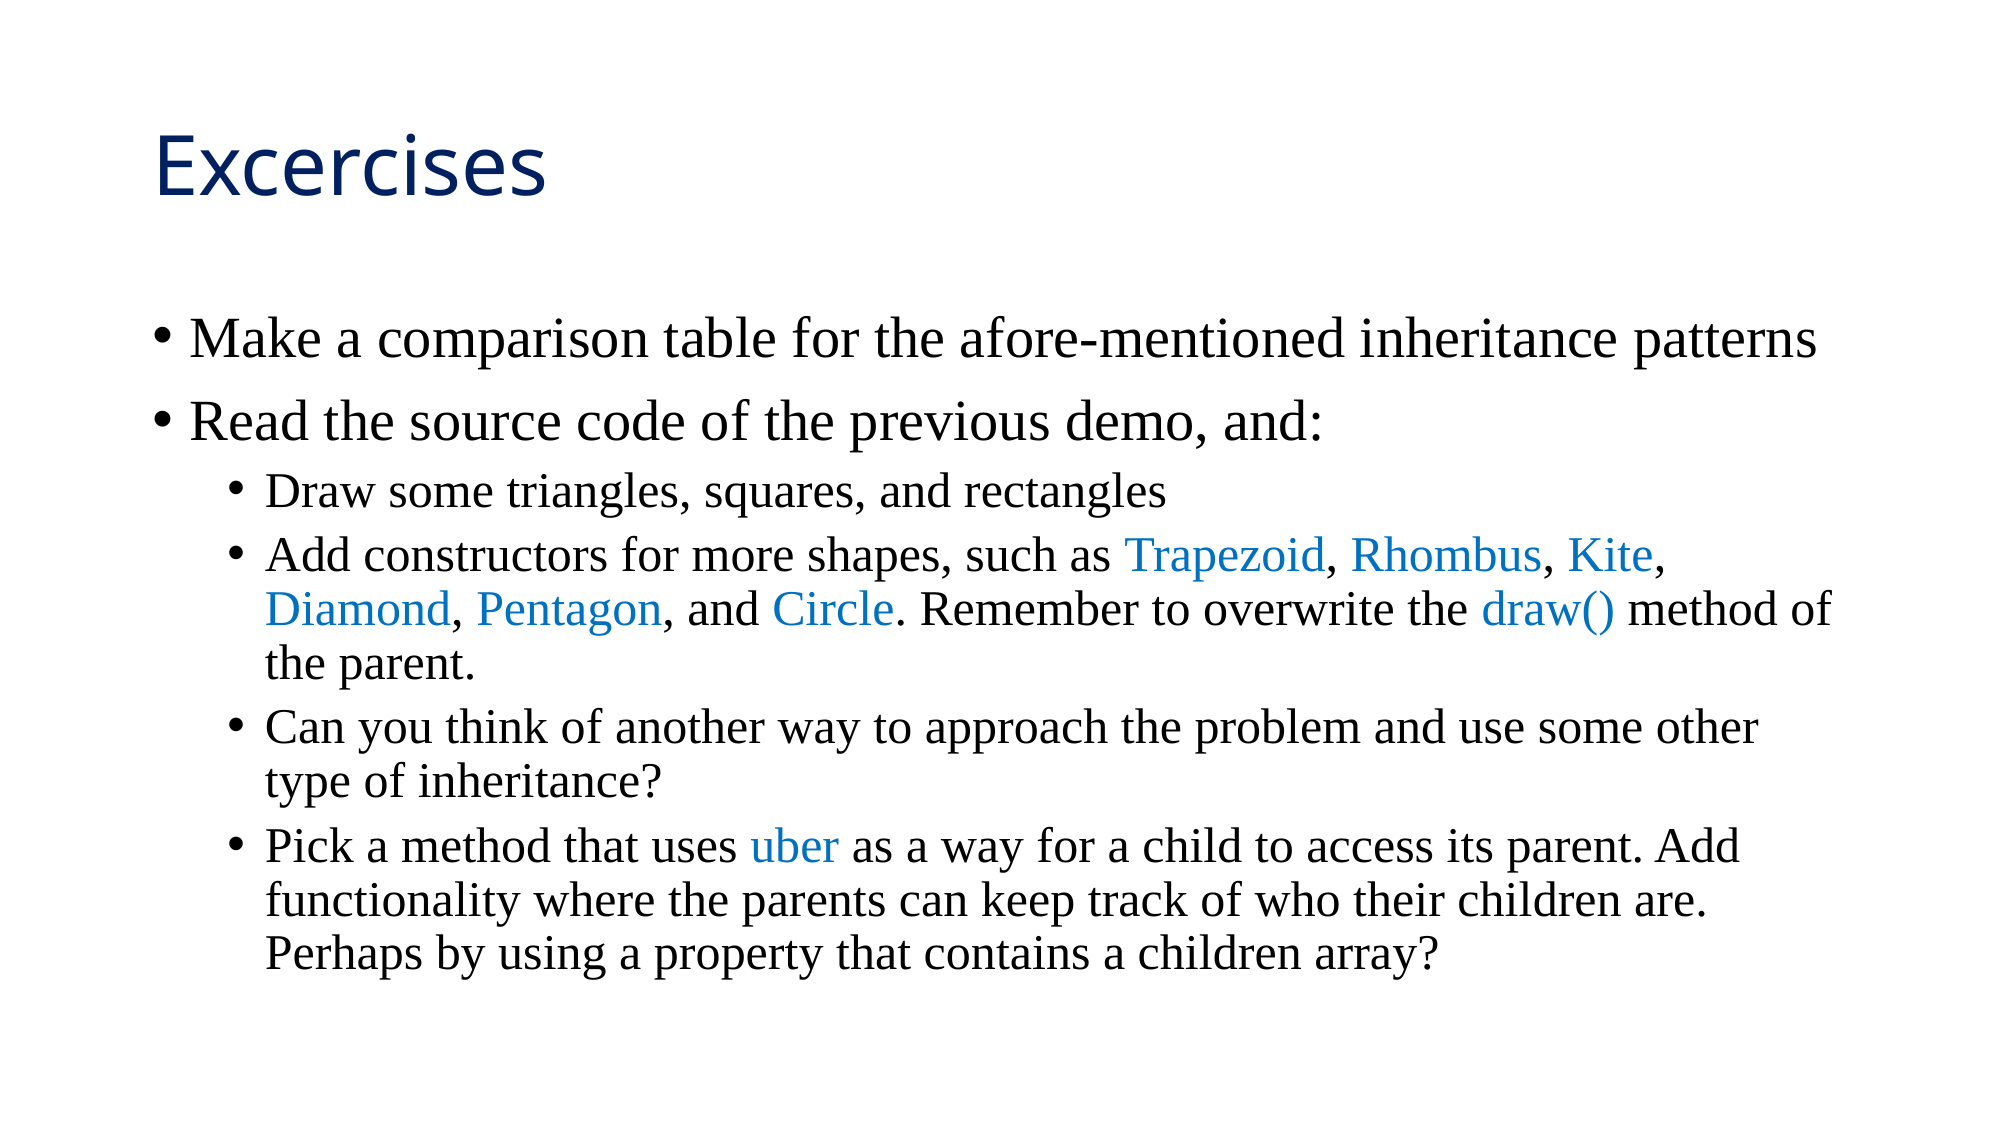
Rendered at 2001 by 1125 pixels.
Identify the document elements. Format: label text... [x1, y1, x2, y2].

title Excercises [137, 59, 1863, 278]
list Make a comparison table for the afore-mentioned inheritance patterns Read the source code of the previous demo, and: Draw some triangles, squares, and rectangles Add constructors for more shapes, such as Trapezoid, Rhombus, Kite, Diamond, Pentagon, and Circle. Remember to overwrite the draw() method of the parent. Can you think of another way to approach the problem and use some other type of inheritance? Pick a method that uses uber as a way for a child to access its parent. Add functionality where the parents can keep track of who their children are. Perhaps by using a property that contains a children array? [137, 299, 1863, 1014]
